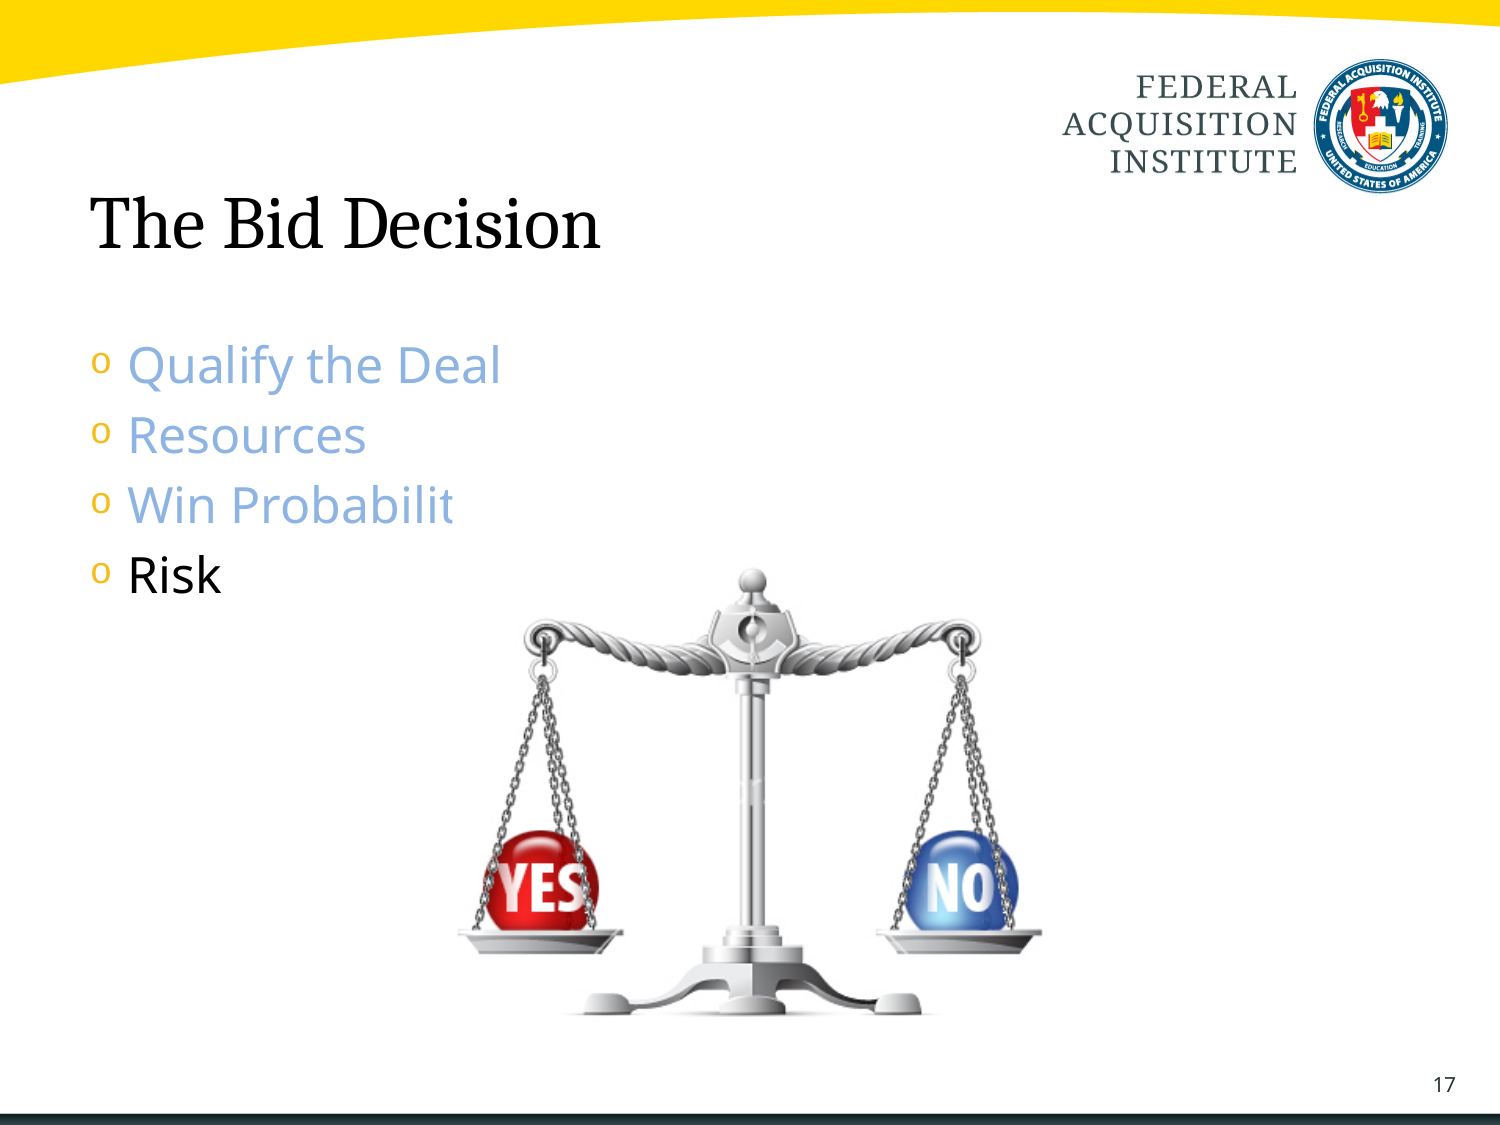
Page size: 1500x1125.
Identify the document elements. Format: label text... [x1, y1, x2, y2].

slide_number 17 [1415, 1047, 1474, 1107]
picture [0, 0, 1500, 1125]
list Qualify the Deal Resources Win Probability Risk [75, 325, 1386, 892]
title The Bid Decision [75, 172, 1320, 296]
